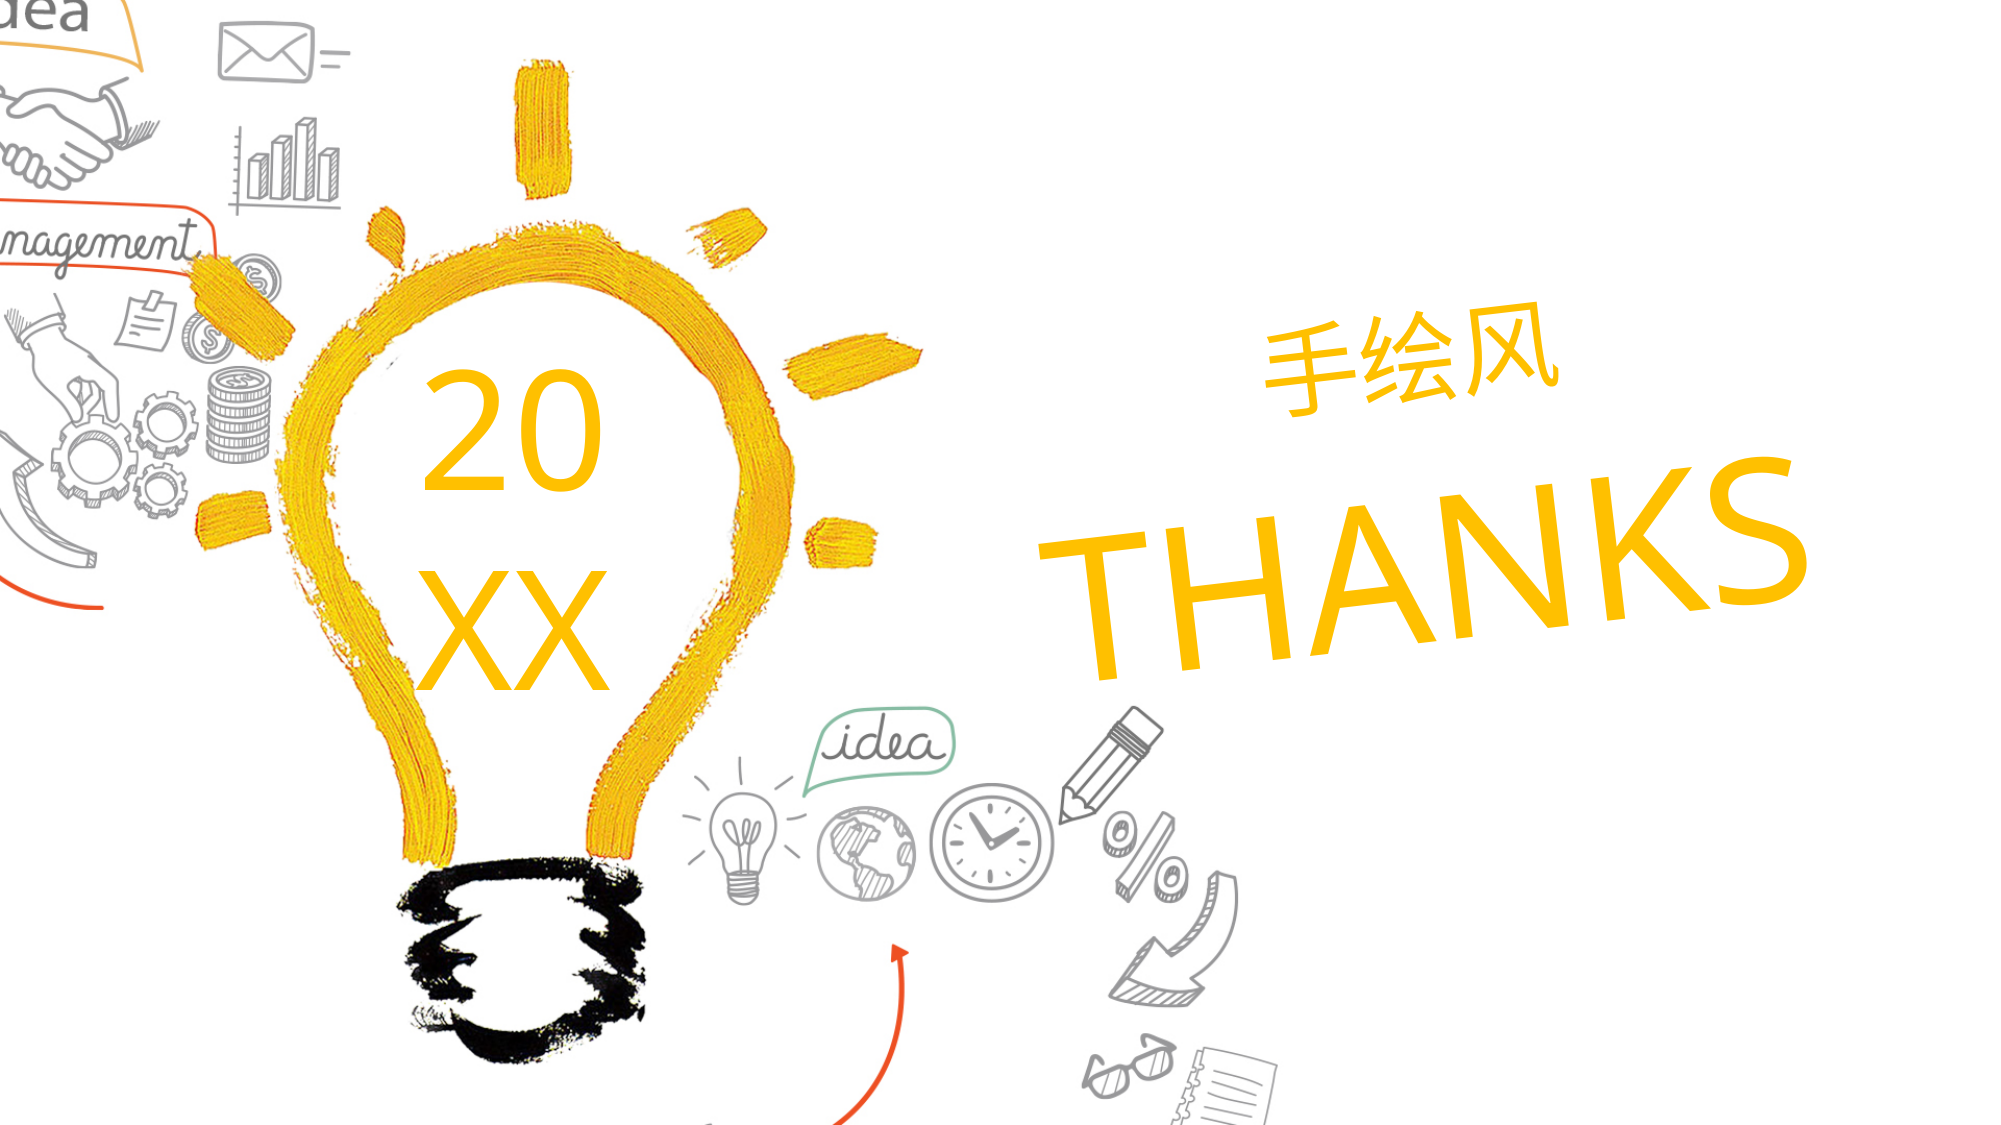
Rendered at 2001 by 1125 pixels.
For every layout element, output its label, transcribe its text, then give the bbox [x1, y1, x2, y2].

text_box THANKS [899, 373, 1956, 749]
text_box 手绘风 [1115, 255, 1703, 458]
picture [0, 0, 2001, 1125]
text_box 20XX [390, 316, 636, 732]
